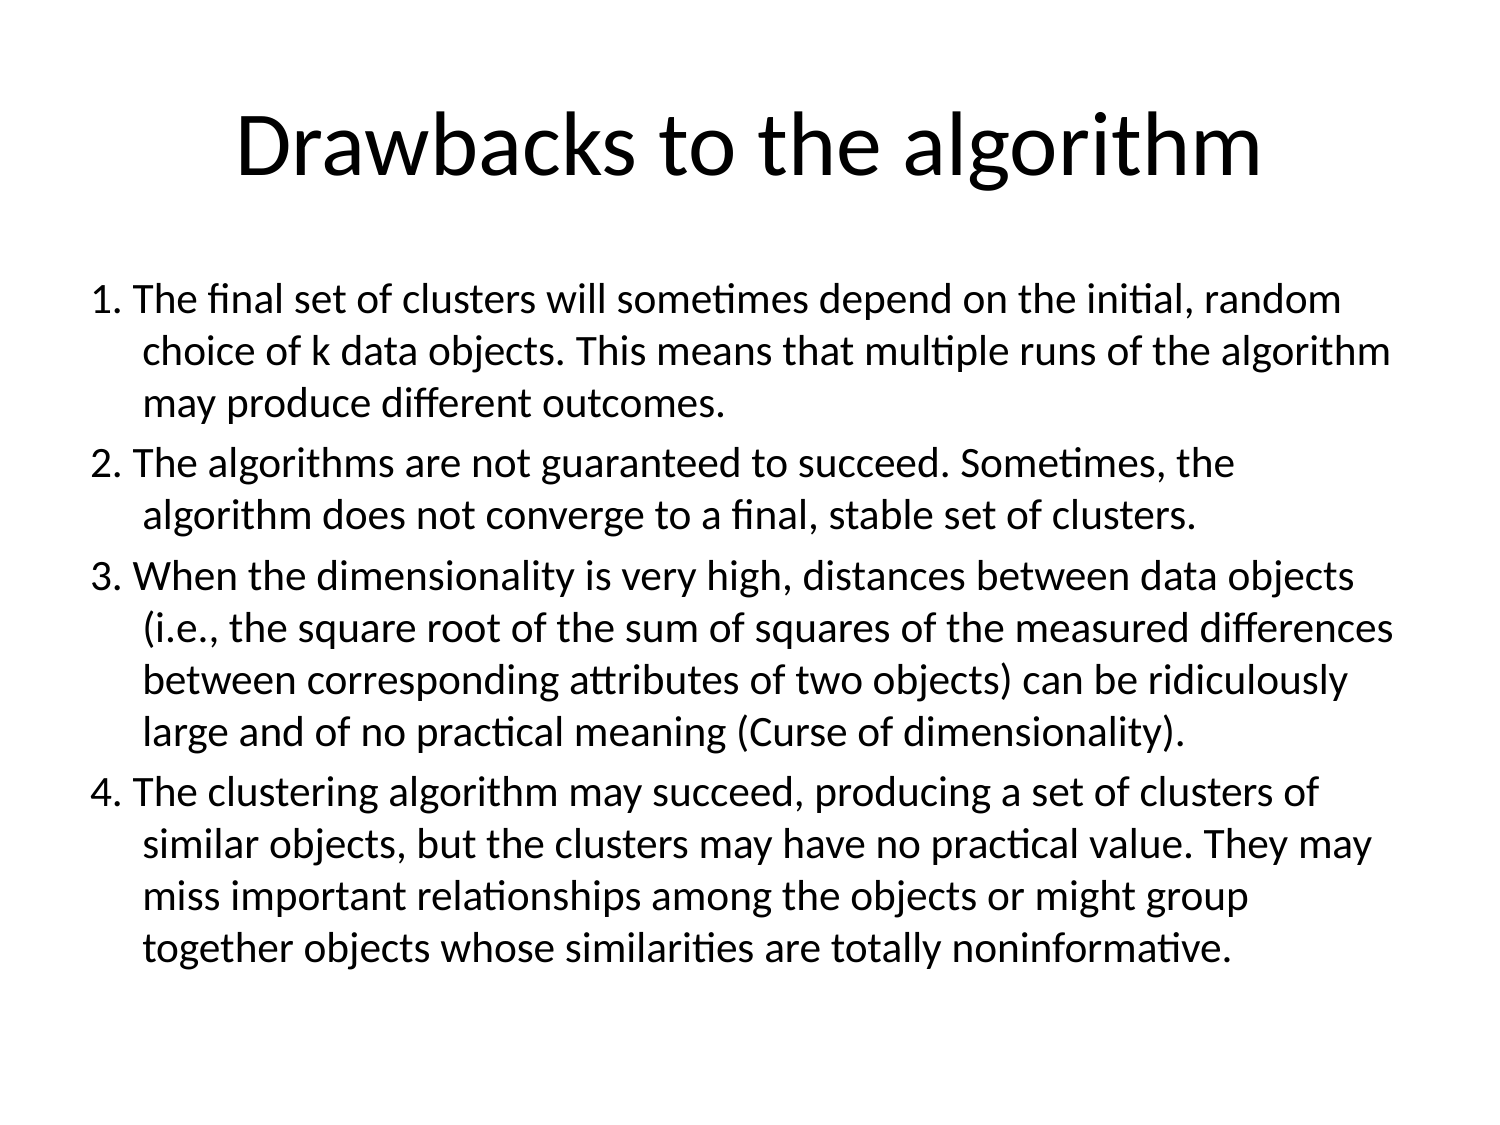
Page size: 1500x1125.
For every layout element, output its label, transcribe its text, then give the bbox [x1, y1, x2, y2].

list 1. The final set of clusters will sometimes depend on the initial, random choice of k data objects. This means that multiple runs of the algorithm may produce different outcomes. 2. The algorithms are not guaranteed to succeed. Sometimes, the algorithm does not converge to a final, stable set of clusters. 3. When the dimensionality is very high, distances between data objects (i.e., the square root of the sum of squares of the measured differences between corresponding attributes of two objects) can be ridiculously large and of no practical meaning (Curse of dimensionality). 4. The clustering algorithm may succeed, producing a set of clusters of similar objects, but the clusters may have no practical value. They may miss important relationships among the objects or might group together objects whose similarities are totally noninformative. [75, 262, 1425, 1005]
title Drawbacks to the algorithm [75, 45, 1425, 233]
